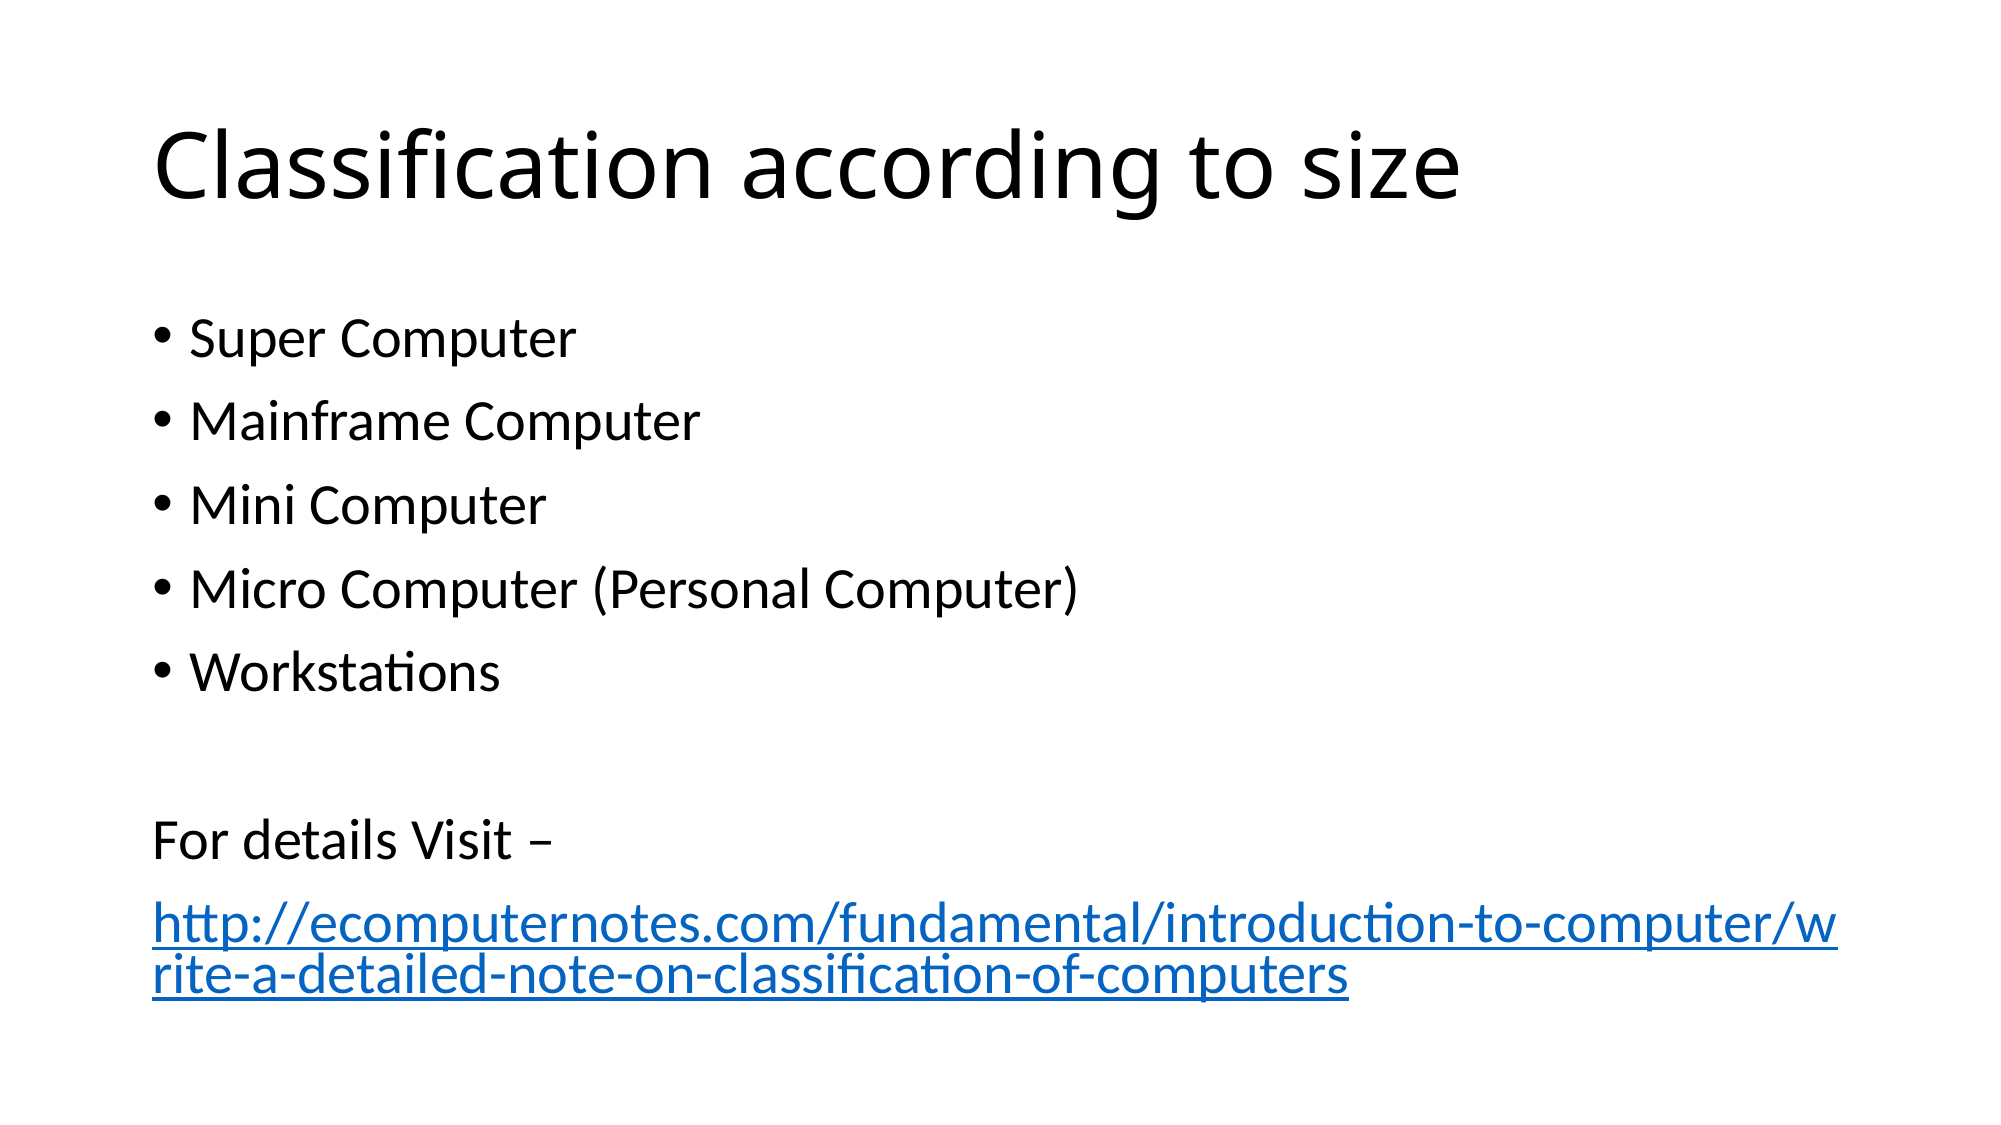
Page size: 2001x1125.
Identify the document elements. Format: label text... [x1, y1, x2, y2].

title Classification according to size [137, 59, 1863, 278]
list Super Computer Mainframe Computer Mini Computer Micro Computer (Personal Computer) Workstations For details Visit – http://ecomputernotes.com/fundamental/introduction-to-computer/write-a-detailed-note-on-classification-of-computers [137, 299, 1863, 1014]
